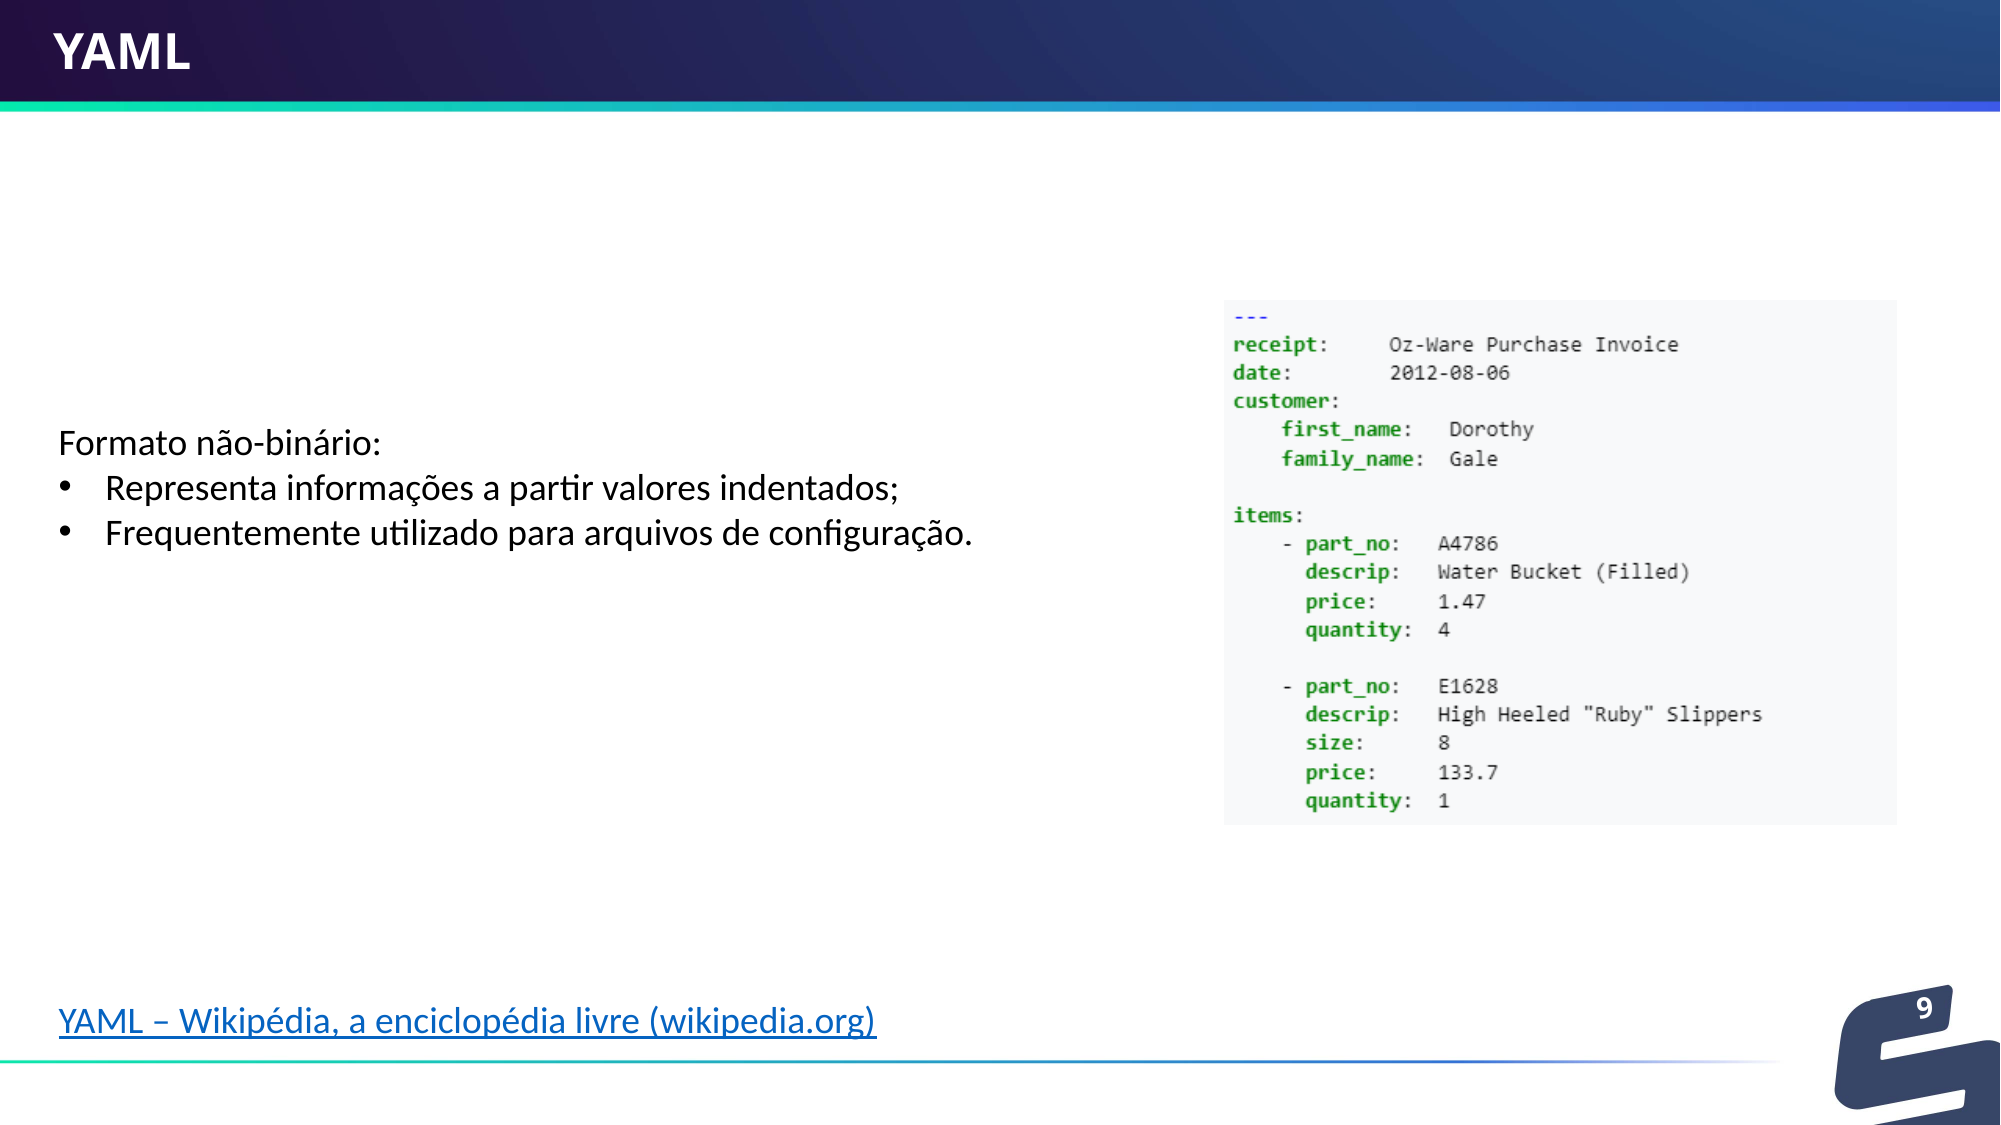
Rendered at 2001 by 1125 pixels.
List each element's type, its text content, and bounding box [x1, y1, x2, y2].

picture [0, 0, 2000, 1125]
list YAML [38, 2, 1043, 104]
text_box YAML – Wikipédia, a enciclopédia livre (wikipedia.org) [43, 988, 892, 1049]
slide_number 9 [1835, 976, 1952, 1050]
text_box Formato não-binário: Representa informações a partir valores indentados; Frequentemente utilizado para arquivos de configuração. [43, 410, 990, 561]
